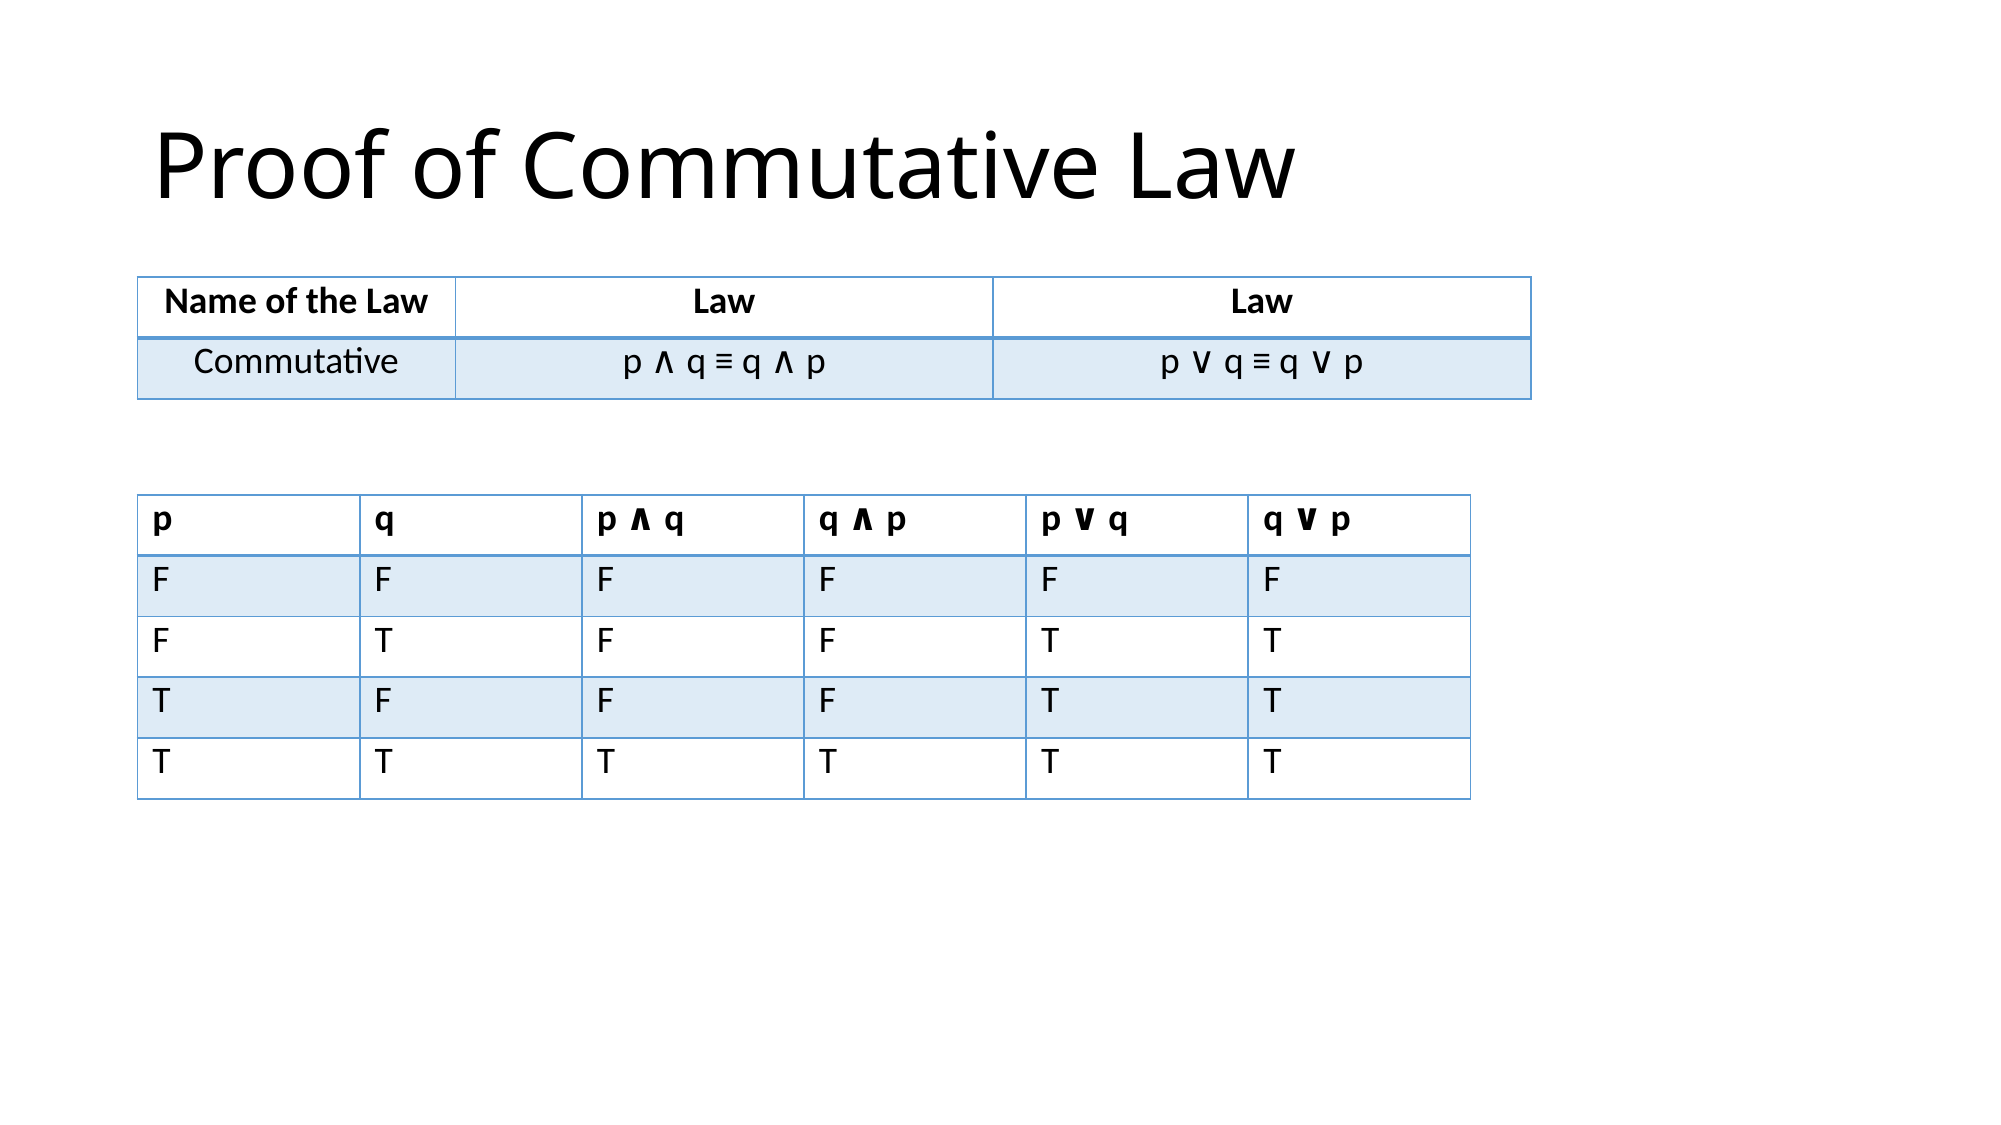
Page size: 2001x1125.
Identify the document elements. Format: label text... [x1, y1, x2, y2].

table_header Name of the Law [138, 278, 455, 336]
table_cell T [1249, 739, 1470, 798]
table_cell Commutative [138, 340, 455, 398]
table_cell T [583, 739, 803, 798]
table_cell F [1027, 557, 1247, 616]
table_cell T [361, 739, 581, 798]
table_cell p ∧ q ≡ q ∧ p [456, 340, 992, 398]
table_cell F [805, 678, 1025, 737]
table_header p [138, 496, 359, 554]
table_cell F [805, 557, 1025, 616]
table_cell T [138, 739, 359, 798]
table_header Law [456, 278, 992, 336]
table_cell T [1249, 617, 1470, 676]
title Proof of Commutative Law [137, 59, 1863, 278]
table_header q ∧ p [805, 496, 1025, 554]
table_cell F [361, 678, 581, 737]
table_header q [361, 496, 581, 554]
table_header Law [994, 278, 1530, 336]
table_header p ∧ q [583, 496, 803, 554]
table_cell F [583, 617, 803, 676]
table_cell T [805, 739, 1025, 798]
table_cell T [138, 678, 359, 737]
table_cell F [361, 557, 581, 616]
table_cell F [583, 678, 803, 737]
table_cell F [805, 617, 1025, 676]
table_cell T [1249, 678, 1470, 737]
table_cell T [1027, 739, 1247, 798]
table_header p ∨ q [1027, 496, 1247, 554]
table_cell p ∨ q ≡ q ∨ p [994, 340, 1530, 398]
table_cell T [1027, 678, 1247, 737]
table_header q ∨ p [1249, 496, 1470, 554]
table_cell F [138, 617, 359, 676]
table_cell F [583, 557, 803, 616]
table_cell F [138, 557, 359, 616]
table_cell T [361, 617, 581, 676]
table_cell T [1027, 617, 1247, 676]
table_cell F [1249, 557, 1470, 616]
